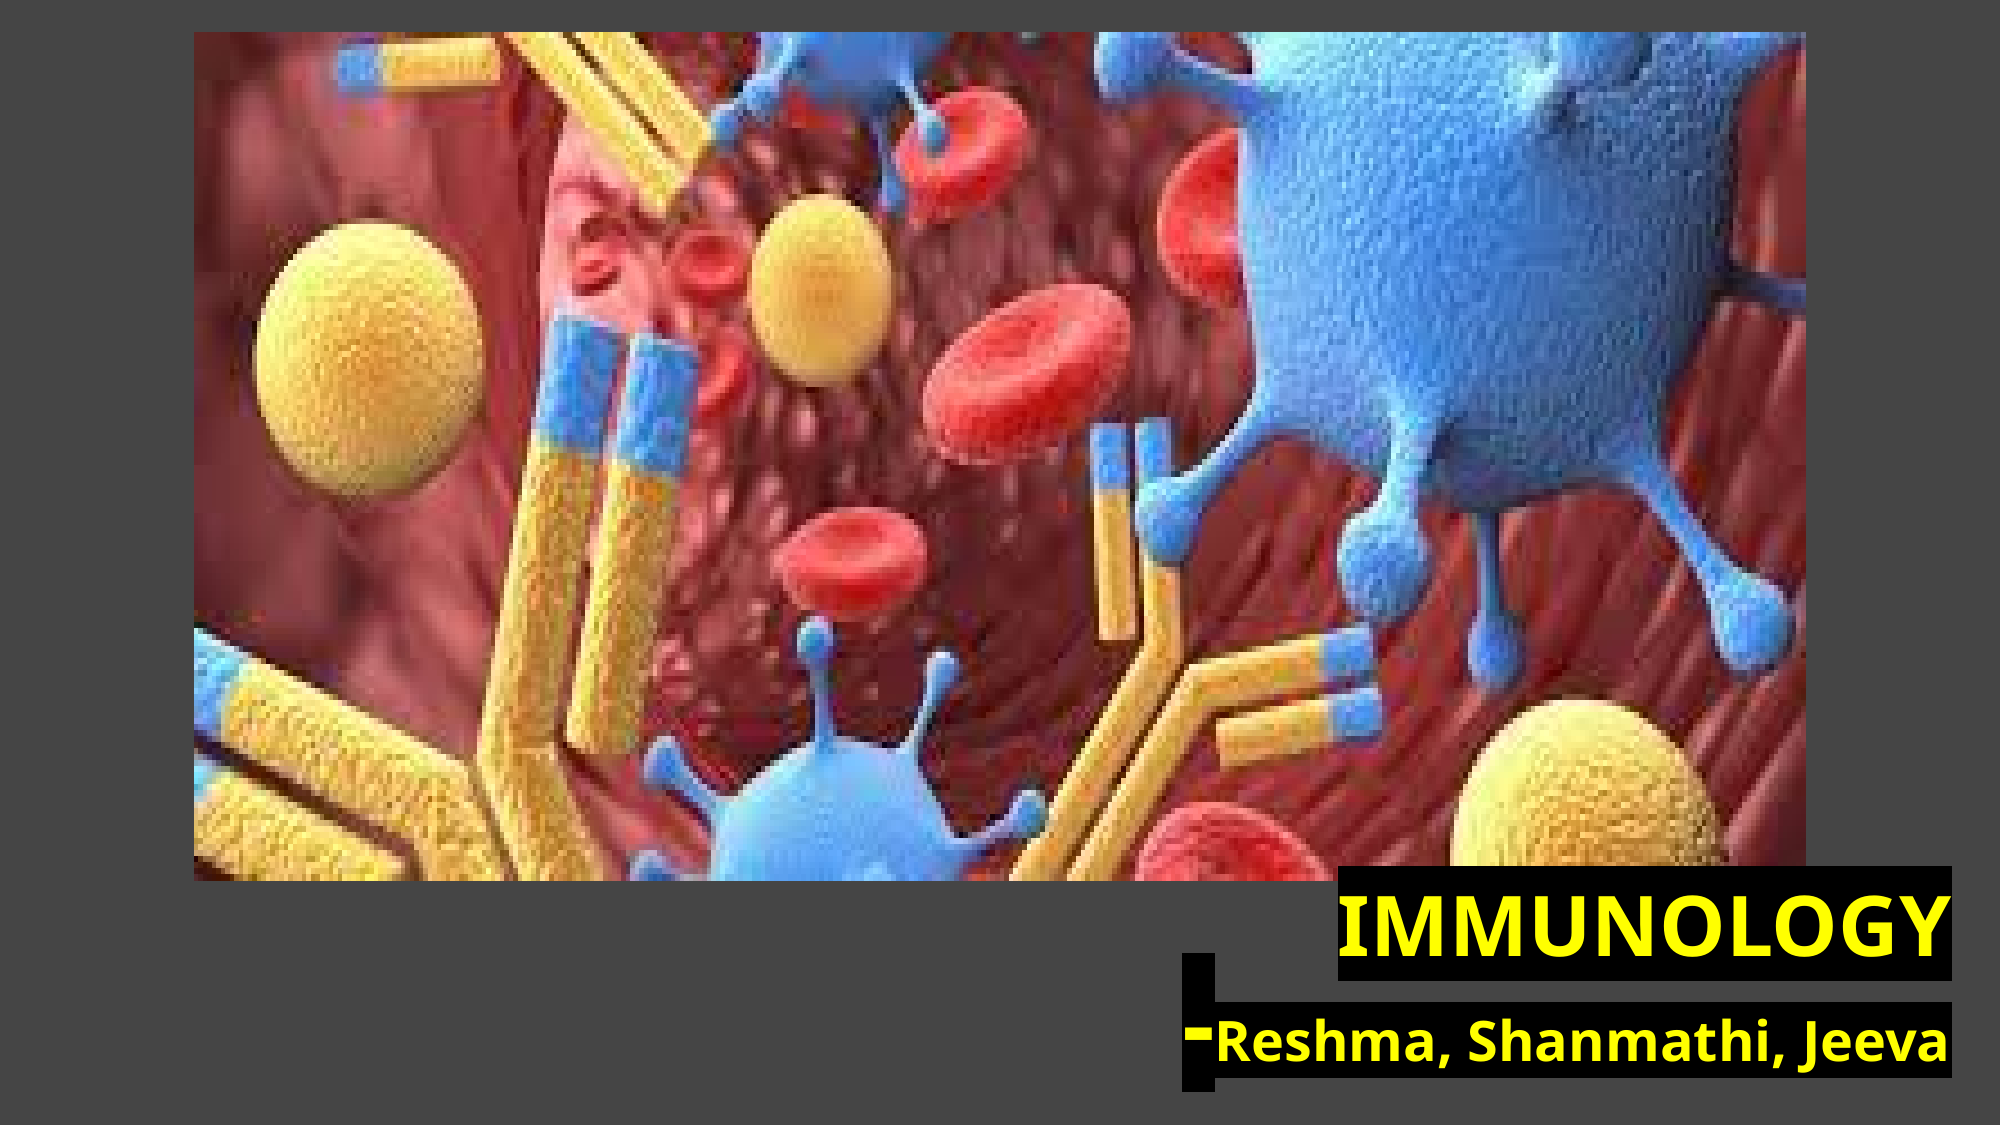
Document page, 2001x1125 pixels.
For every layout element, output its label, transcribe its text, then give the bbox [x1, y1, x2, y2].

title IMMUNOLOGY -Reshma, Shanmathi, Jeeva [241, 875, 1967, 1093]
picture [194, 32, 1806, 881]
